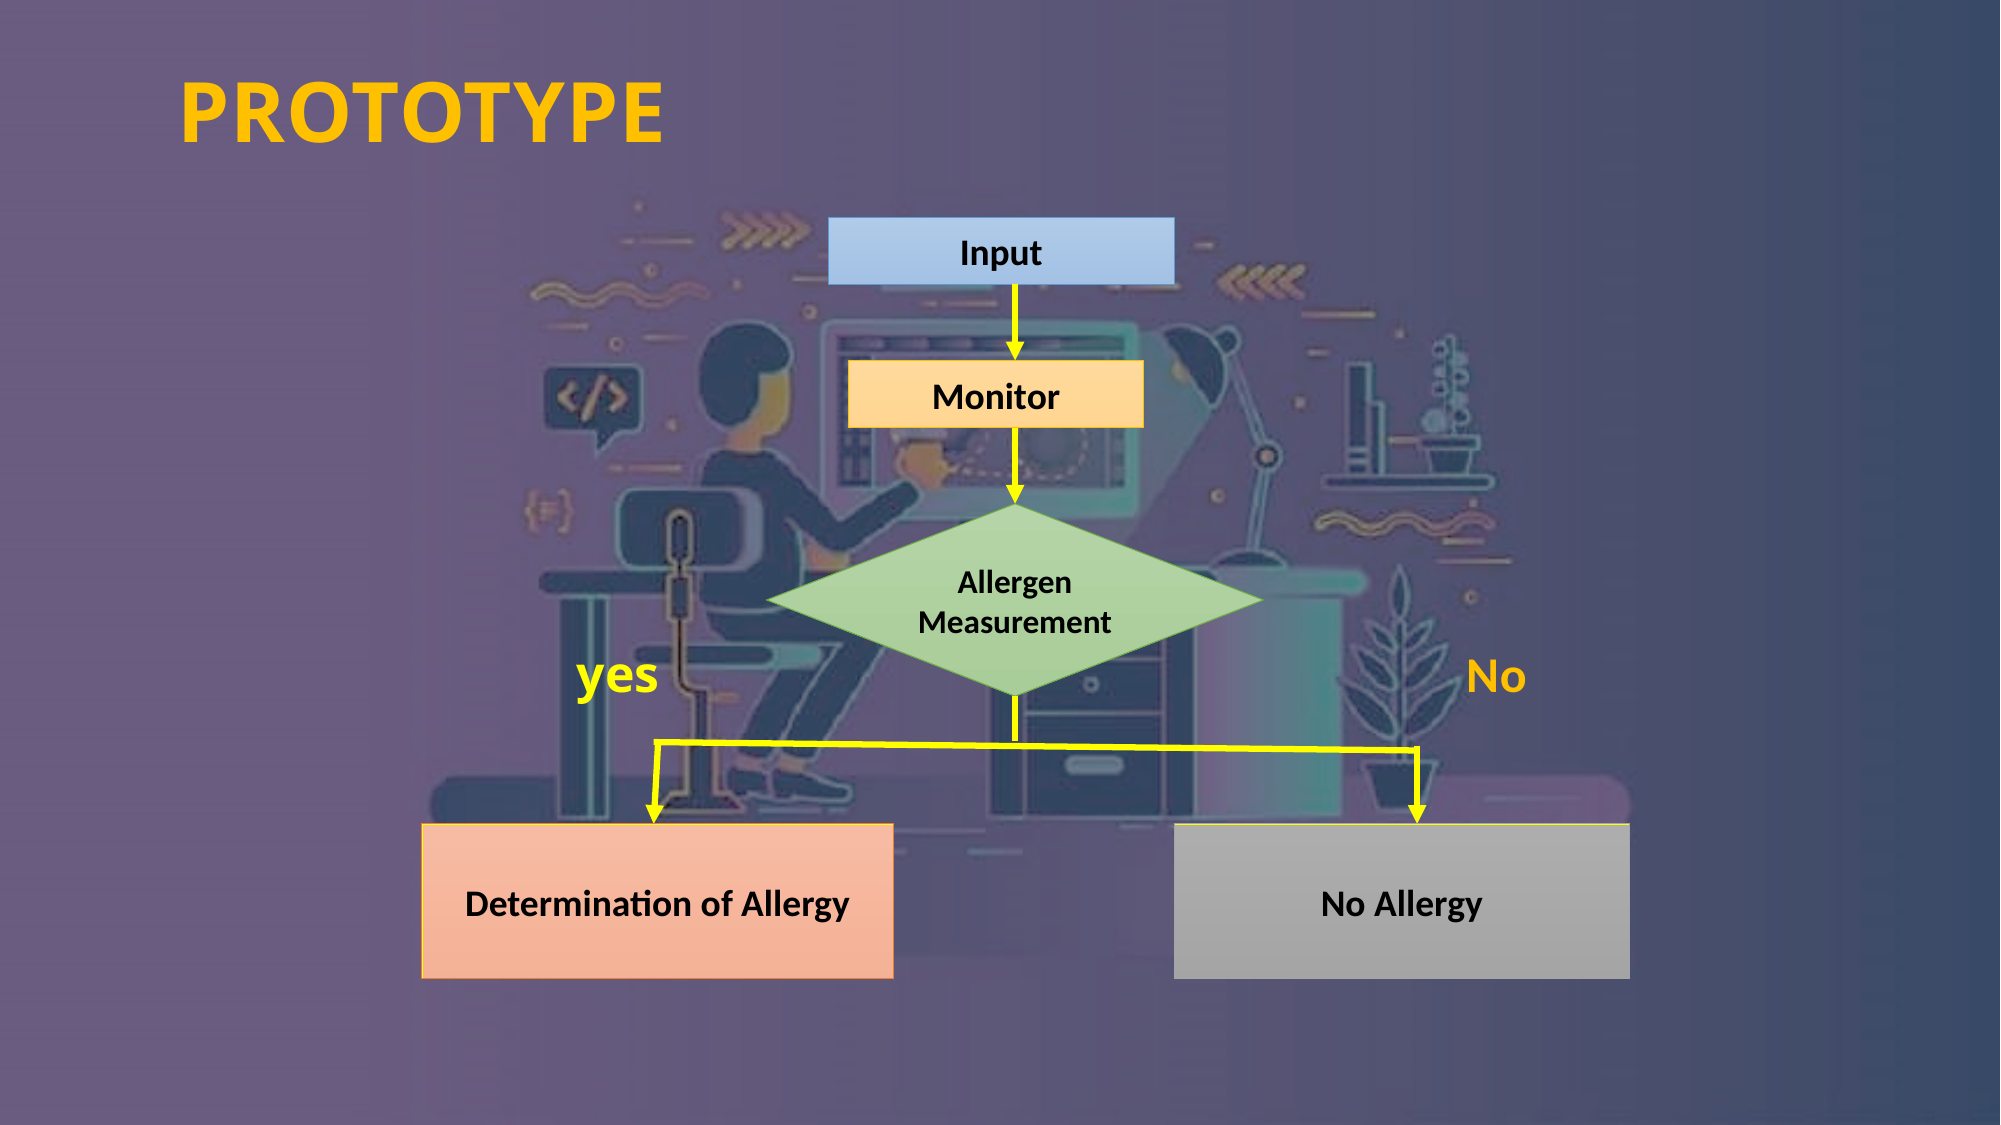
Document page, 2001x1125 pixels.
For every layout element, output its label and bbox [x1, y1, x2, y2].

text_box [659, 742, 1418, 751]
picture [0, 0, 2000, 1125]
text_box [653, 740, 659, 824]
